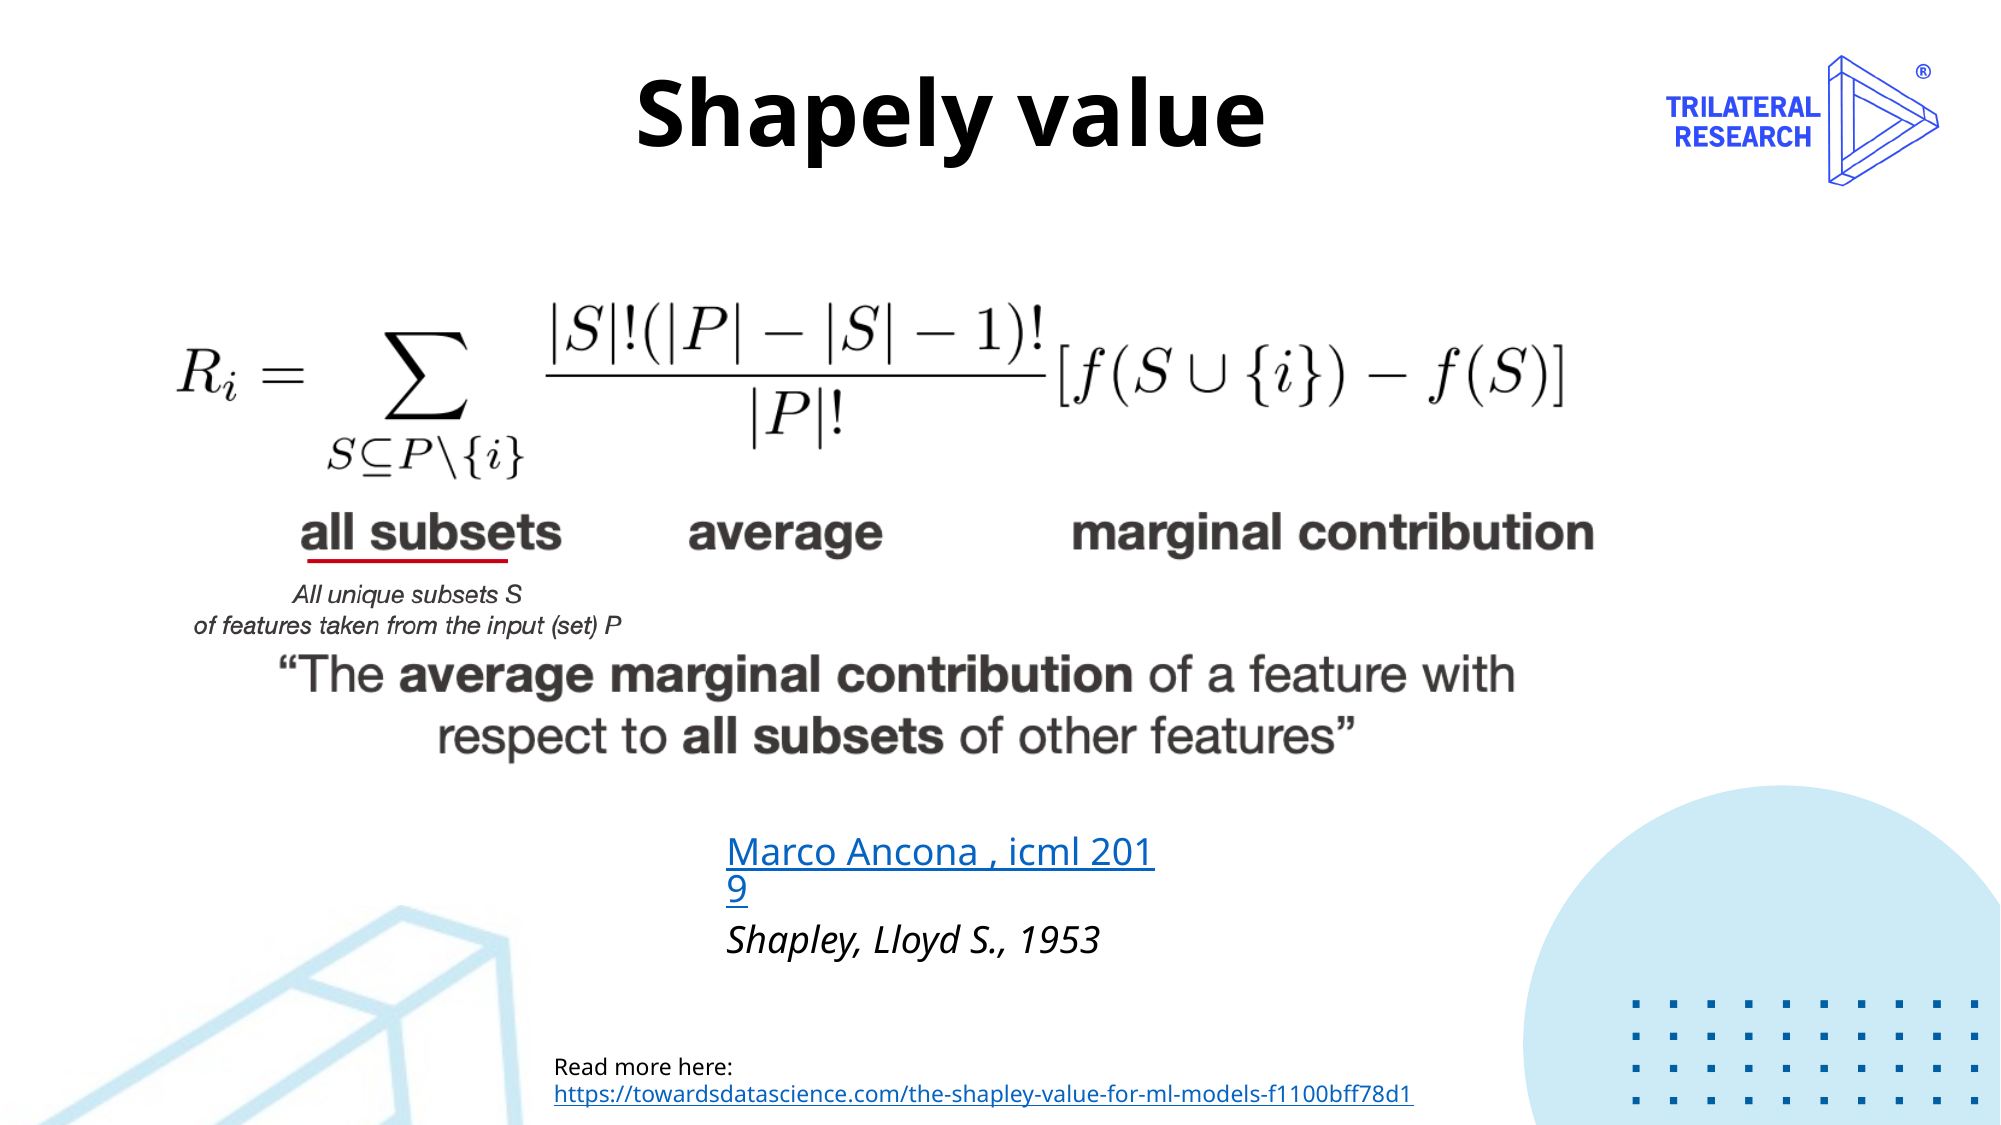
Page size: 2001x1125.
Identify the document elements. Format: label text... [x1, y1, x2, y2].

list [159, 225, 1623, 821]
title Shapely value [89, 59, 1815, 190]
picture [179, 553, 630, 650]
text_box Read more here: https://towardsdatascience.com/the-shapley-value-for-ml-models-f1100bff78d1 [539, 1044, 1528, 1125]
picture [0, 905, 580, 1125]
text_box Marco Ancona , icml 2019 Shapley, Lloyd S., 1953 [711, 821, 1191, 932]
picture [1631, 13, 1974, 228]
picture [1632, 1000, 2000, 1112]
